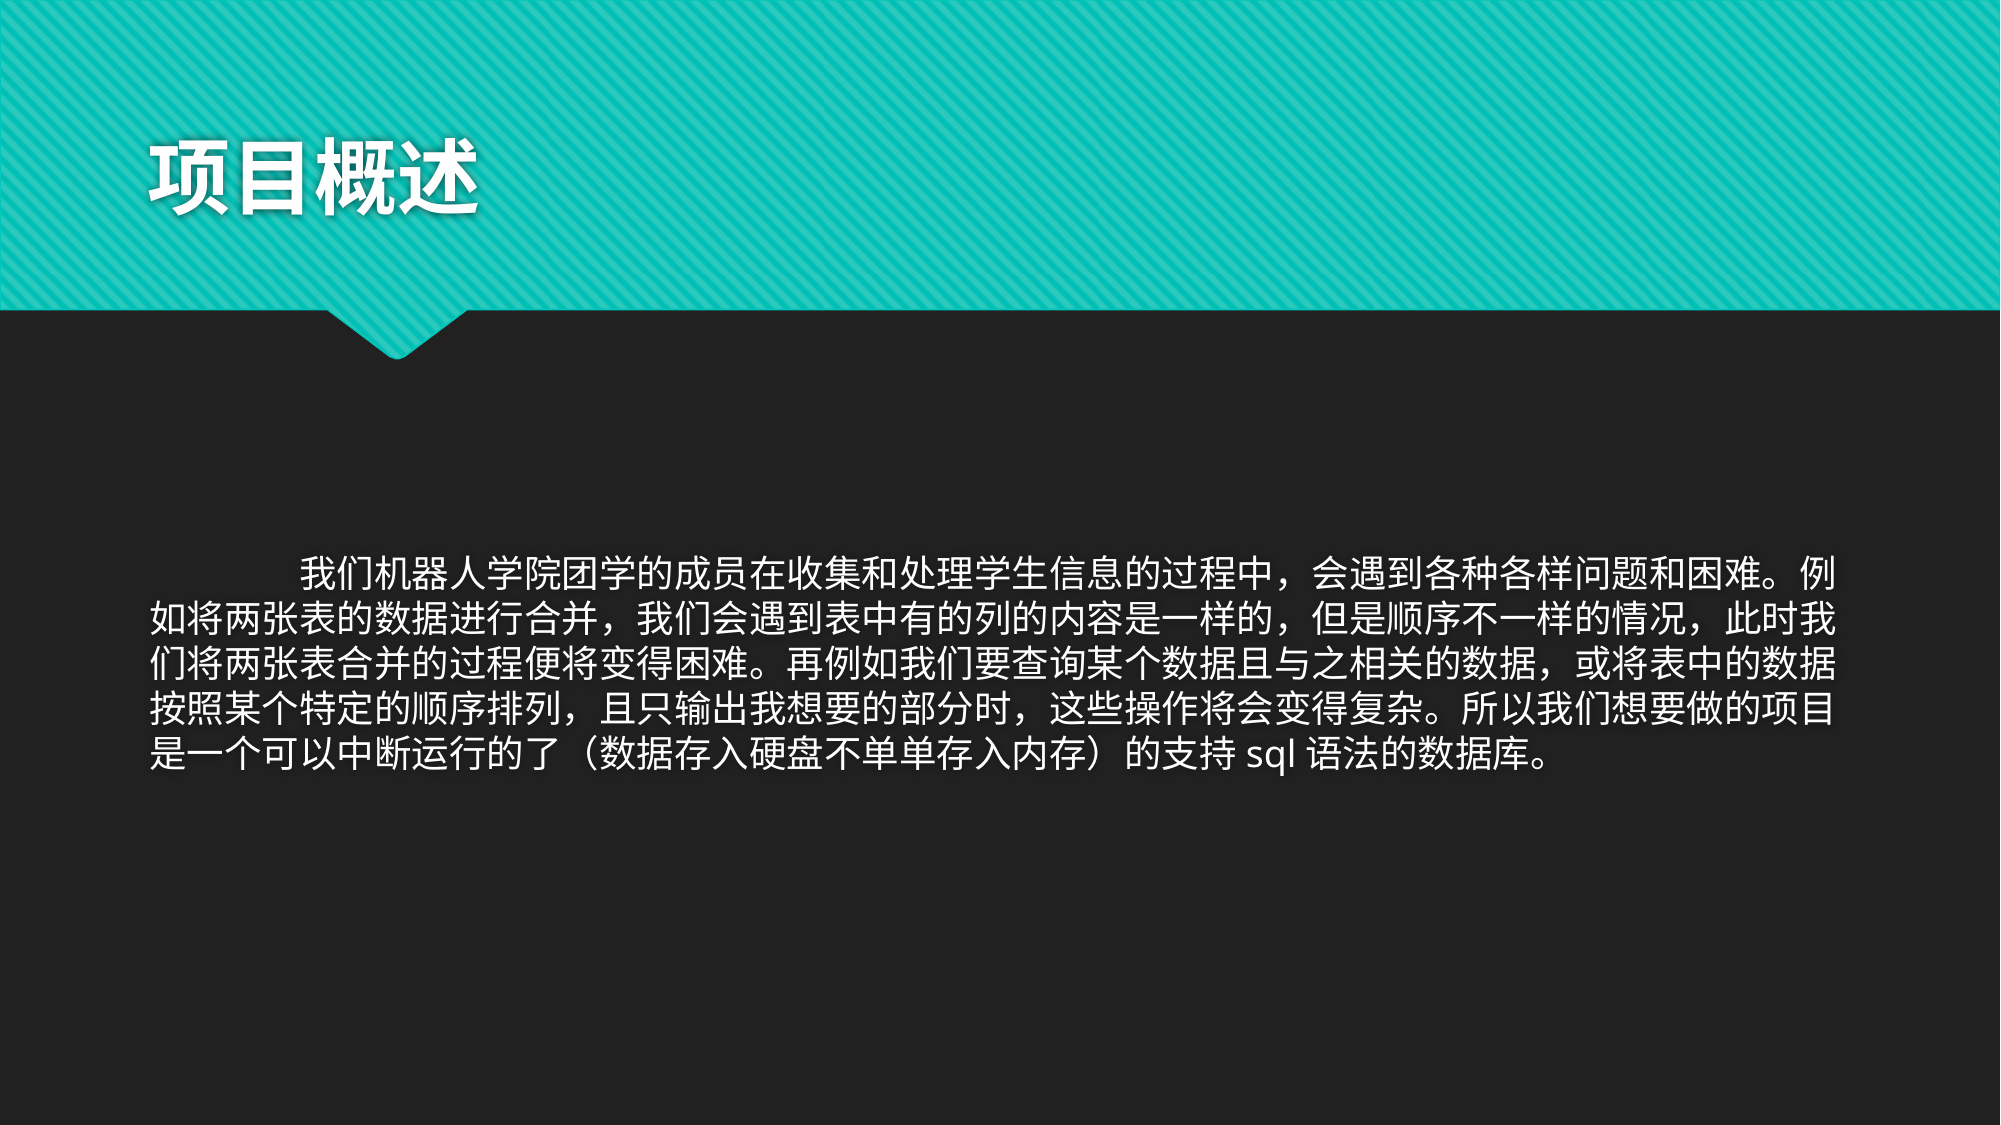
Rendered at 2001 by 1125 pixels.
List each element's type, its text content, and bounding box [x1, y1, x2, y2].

title 项目概述 [132, 73, 1868, 233]
list 我们机器人学院团学的成员在收集和处理学生信息的过程中，会遇到各种各样问题和困难。例如将两张表的数据进行合并，我们会遇到表中有的列的内容是一样的，但是顺序不一样的情况，此时我们将两张表合并的过程便将变得困难。再例如我们要查询某个数据且与之相关的数据，或将表中的数据按照某个特定的顺序排列，且只输出我想要的部分时，这些操作将会变得复杂。所以我们想要做的项目是一个可以中断运行的了（数据存入硬盘不单单存入内存）的支持sql语法的数据库。 [134, 364, 1866, 962]
